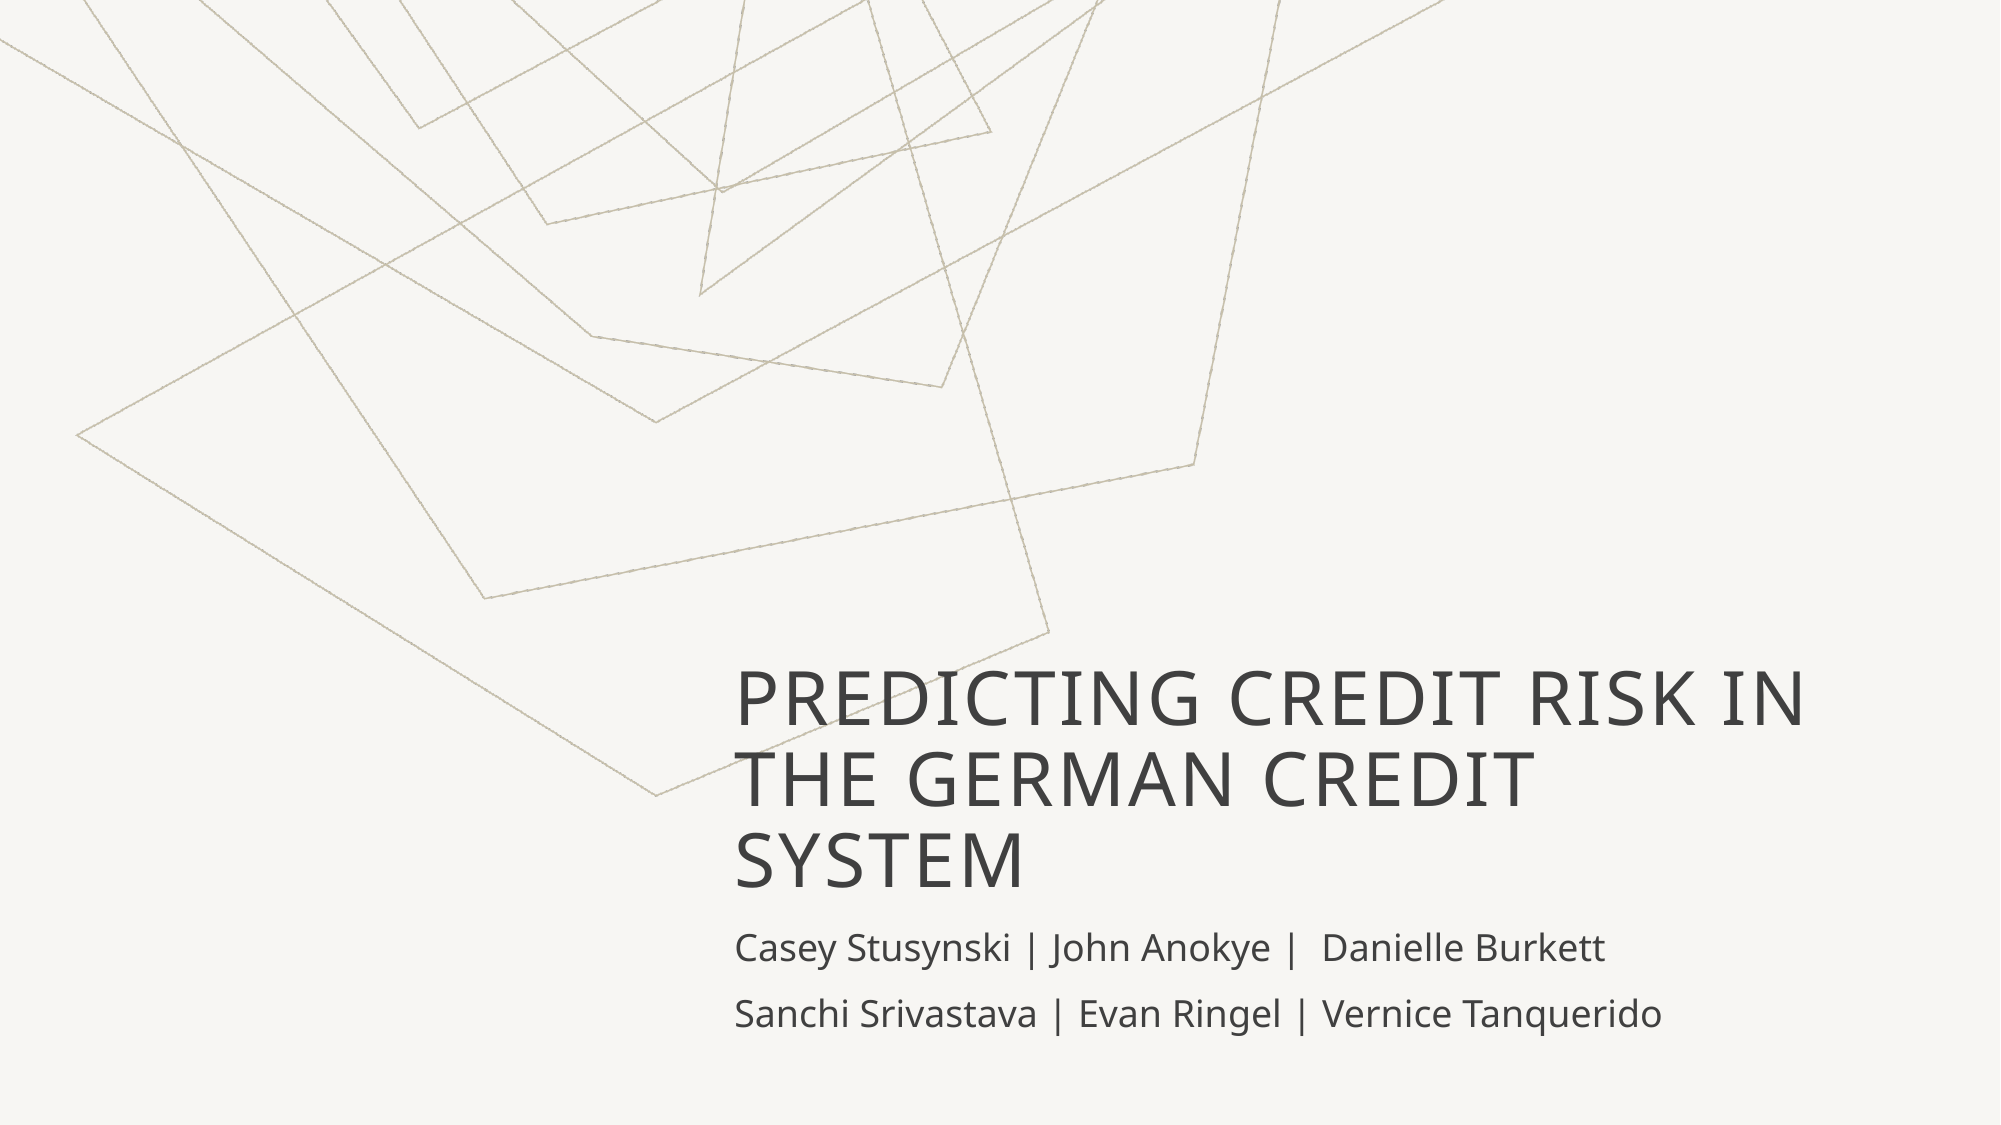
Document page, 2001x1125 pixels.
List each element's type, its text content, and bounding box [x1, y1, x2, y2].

picture [0, 0, 1557, 830]
subtitle Casey Stusynski | John Anokye | Danielle Burkett Sanchi Srivastava | Evan Ringel | Vernice Tanquerido [719, 916, 1864, 1054]
title PREDICTING CREDIT RISK IN THE GERMAN CREDIT SYSTEM [719, 723, 1864, 912]
